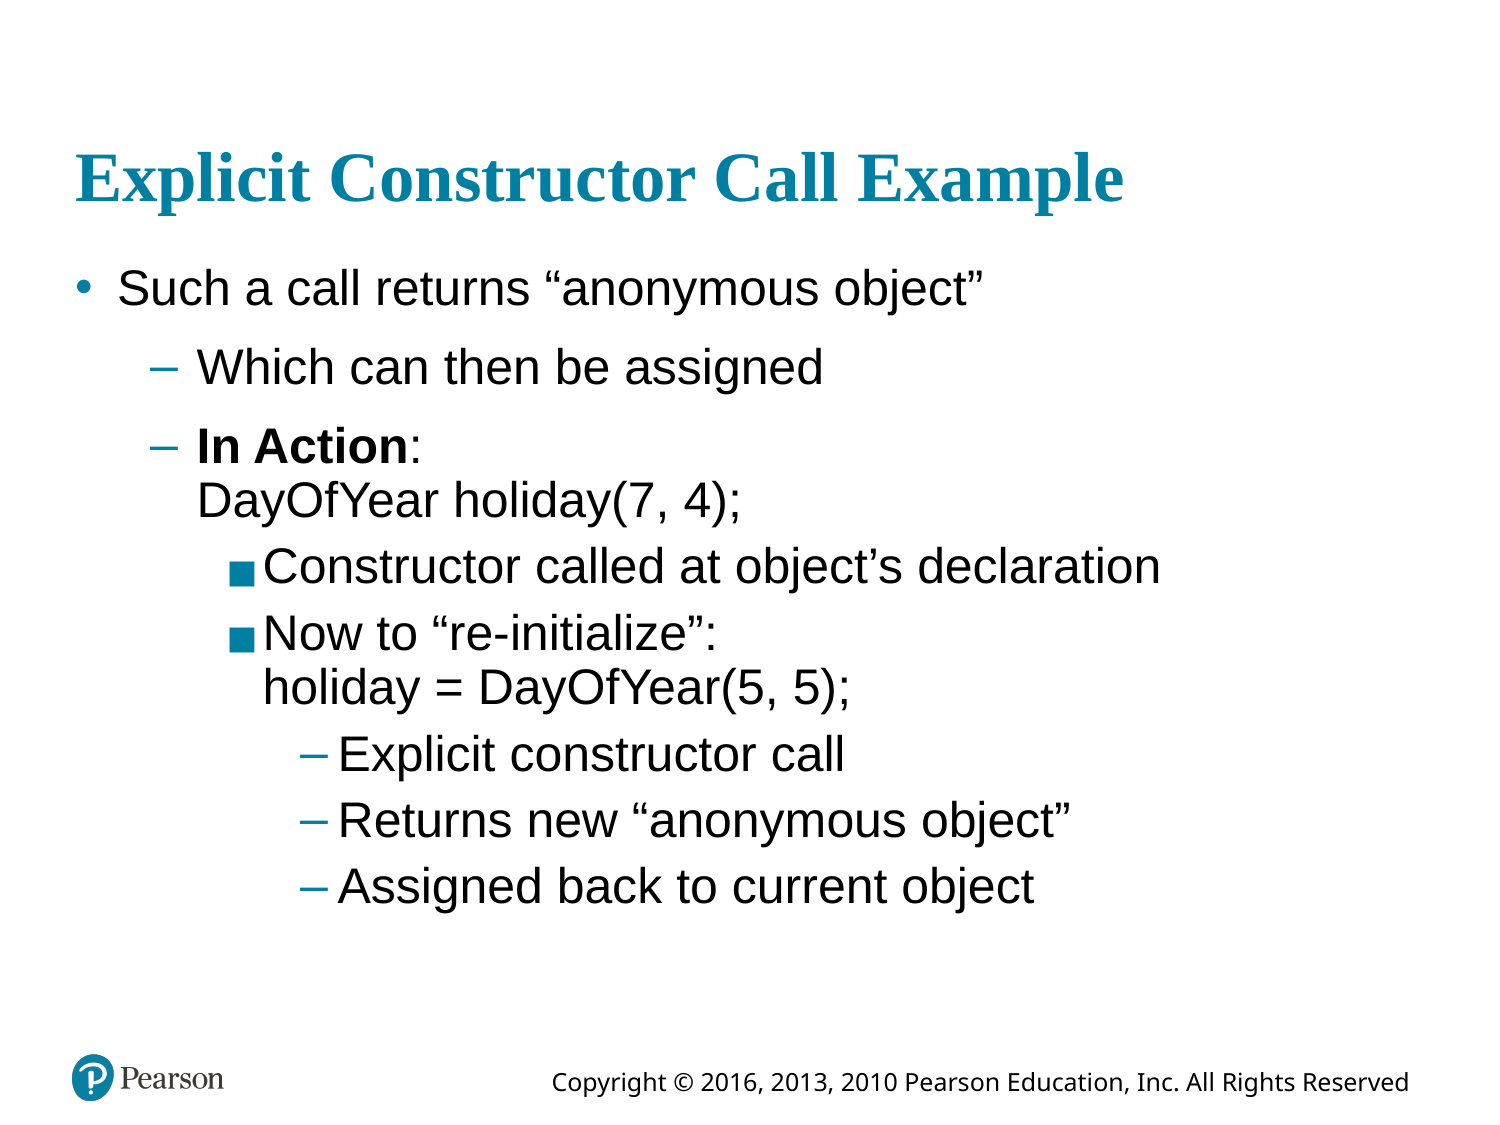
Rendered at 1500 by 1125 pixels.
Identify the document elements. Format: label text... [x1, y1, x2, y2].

picture [98, 1054, 224, 1101]
title Explicit Constructor Call Example [75, 35, 1425, 216]
picture [72, 1087, 83, 1101]
list Such a call returns “anonymous object” Which can then be assigned In Action: DayOfYear holiday(7, 4); Constructor called at object’s declaration Now to “re-initialize”: holiday = DayOfYear(5, 5); Explicit constructor call Returns new “anonymous object” Assigned back to current object [75, 262, 1425, 1048]
picture [80, 1063, 106, 1088]
picture [72, 1054, 88, 1070]
